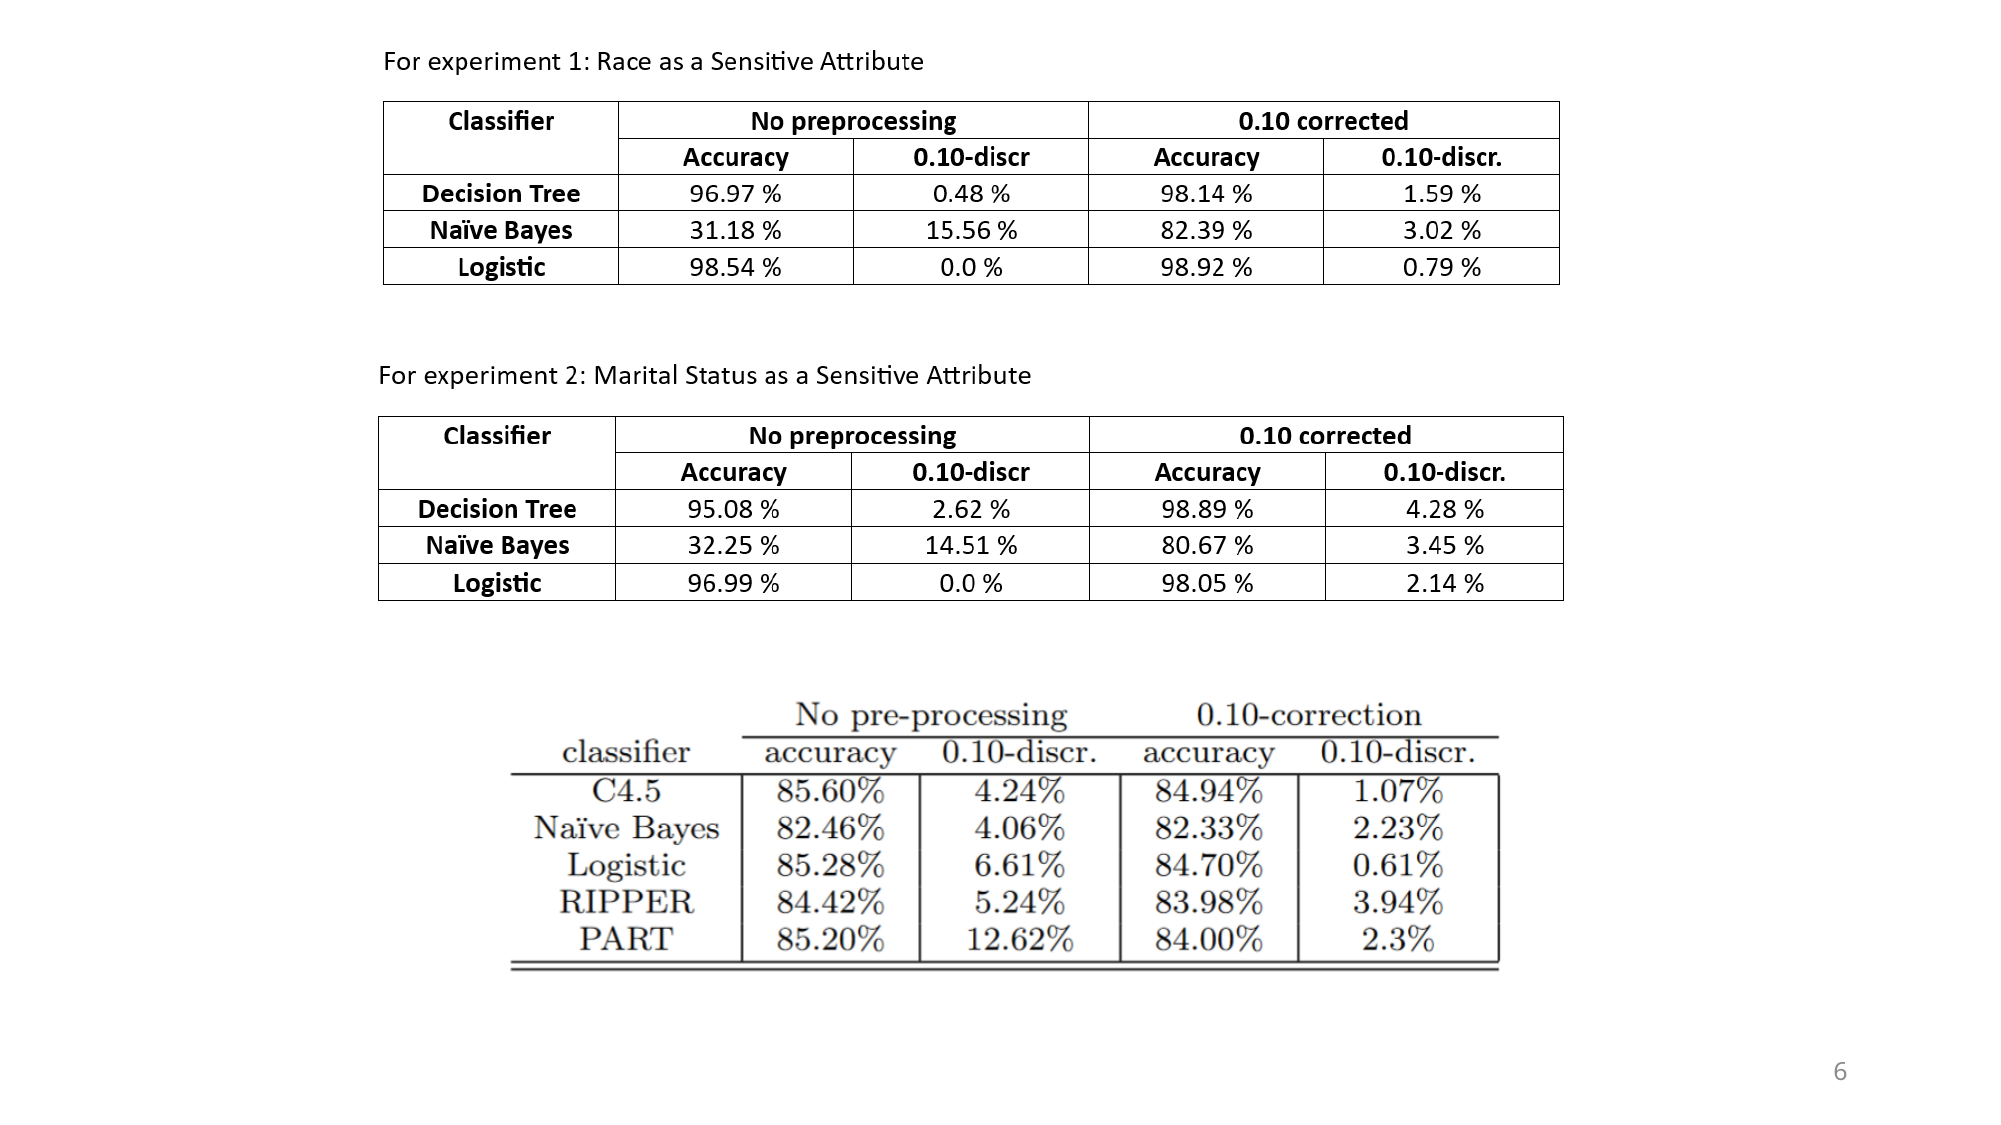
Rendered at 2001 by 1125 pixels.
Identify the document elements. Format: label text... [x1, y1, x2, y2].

picture [373, 45, 1570, 293]
slide_number 6 [1412, 1042, 1863, 1103]
picture [489, 678, 1511, 976]
picture [374, 359, 1571, 612]
